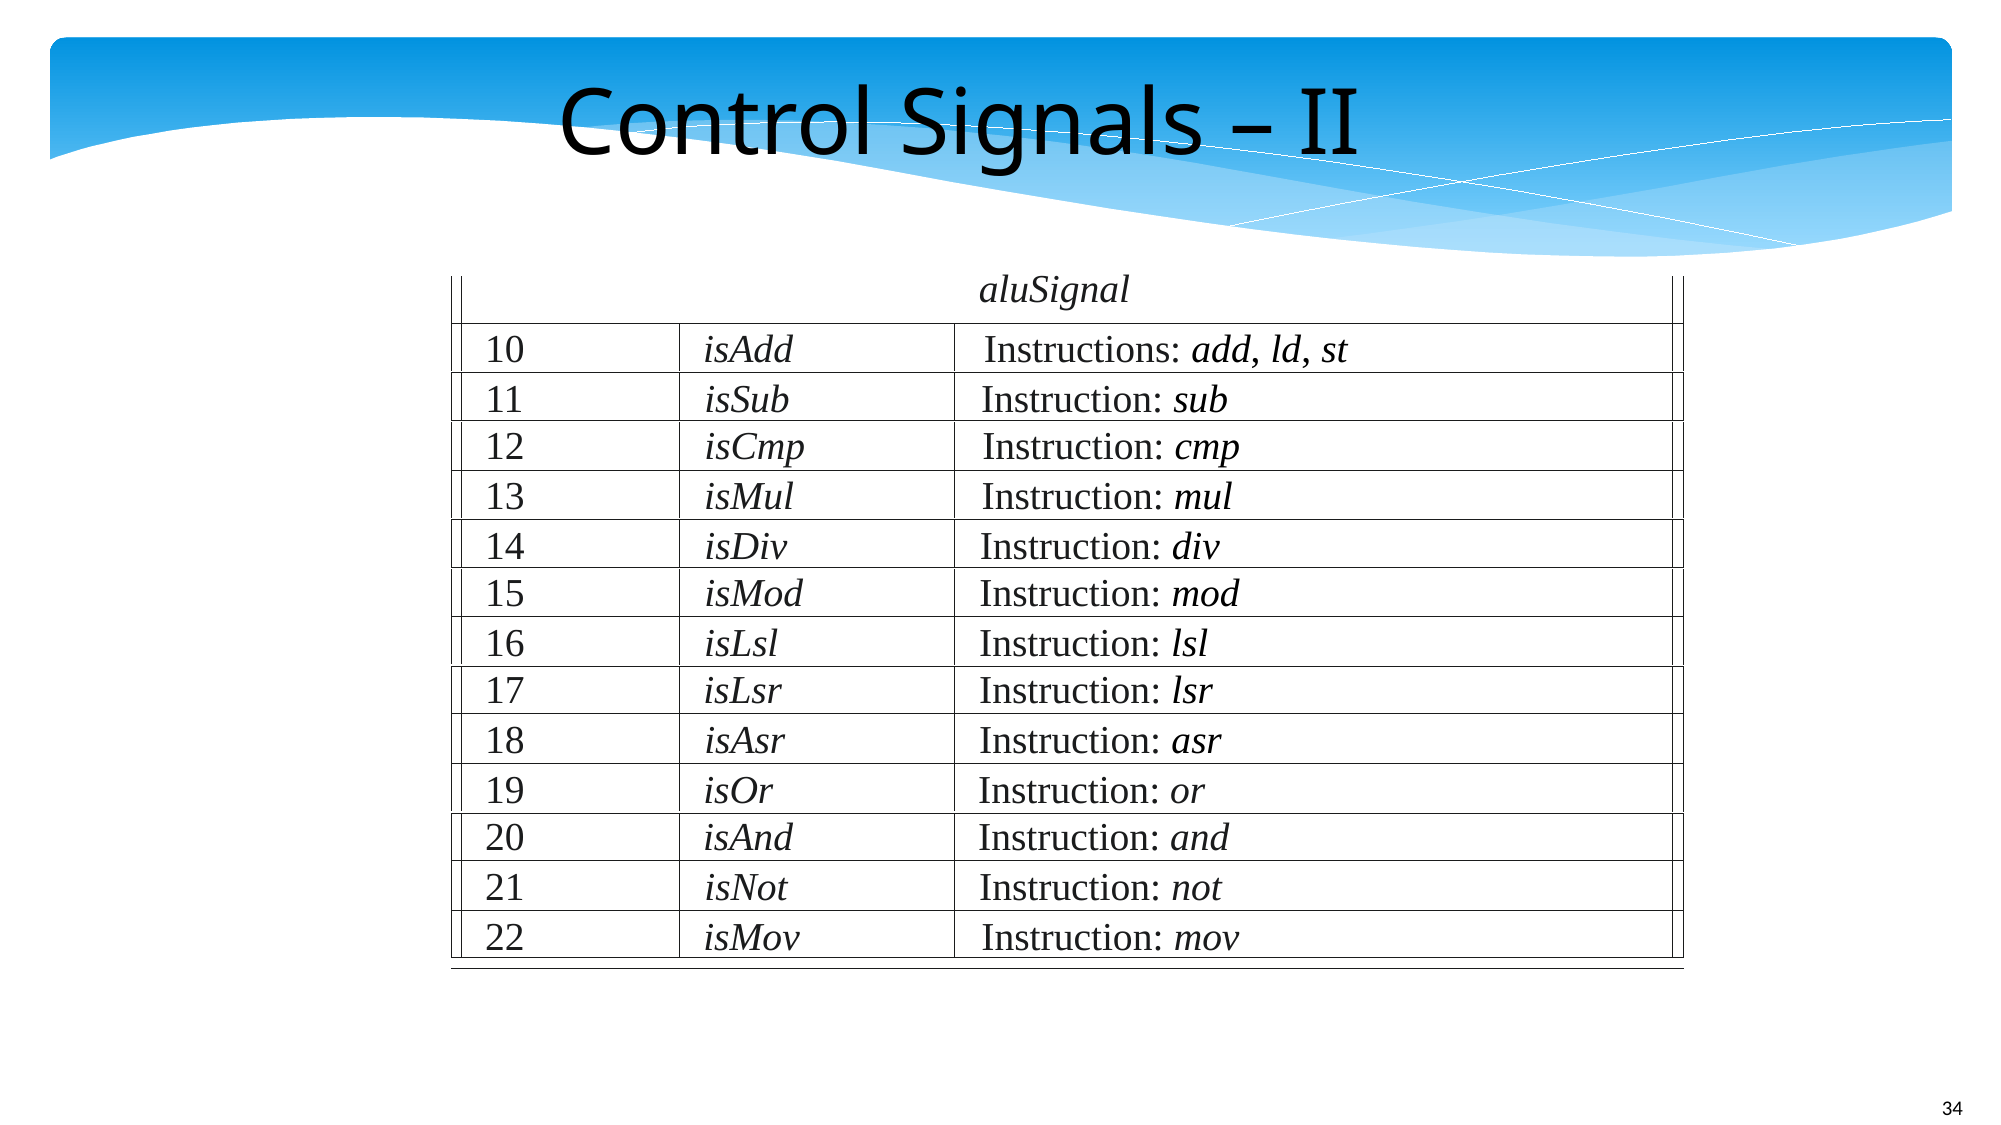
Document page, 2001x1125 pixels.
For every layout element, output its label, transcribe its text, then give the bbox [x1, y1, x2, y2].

title Control Signals – II [398, 40, 1616, 195]
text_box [445, 262, 1690, 976]
